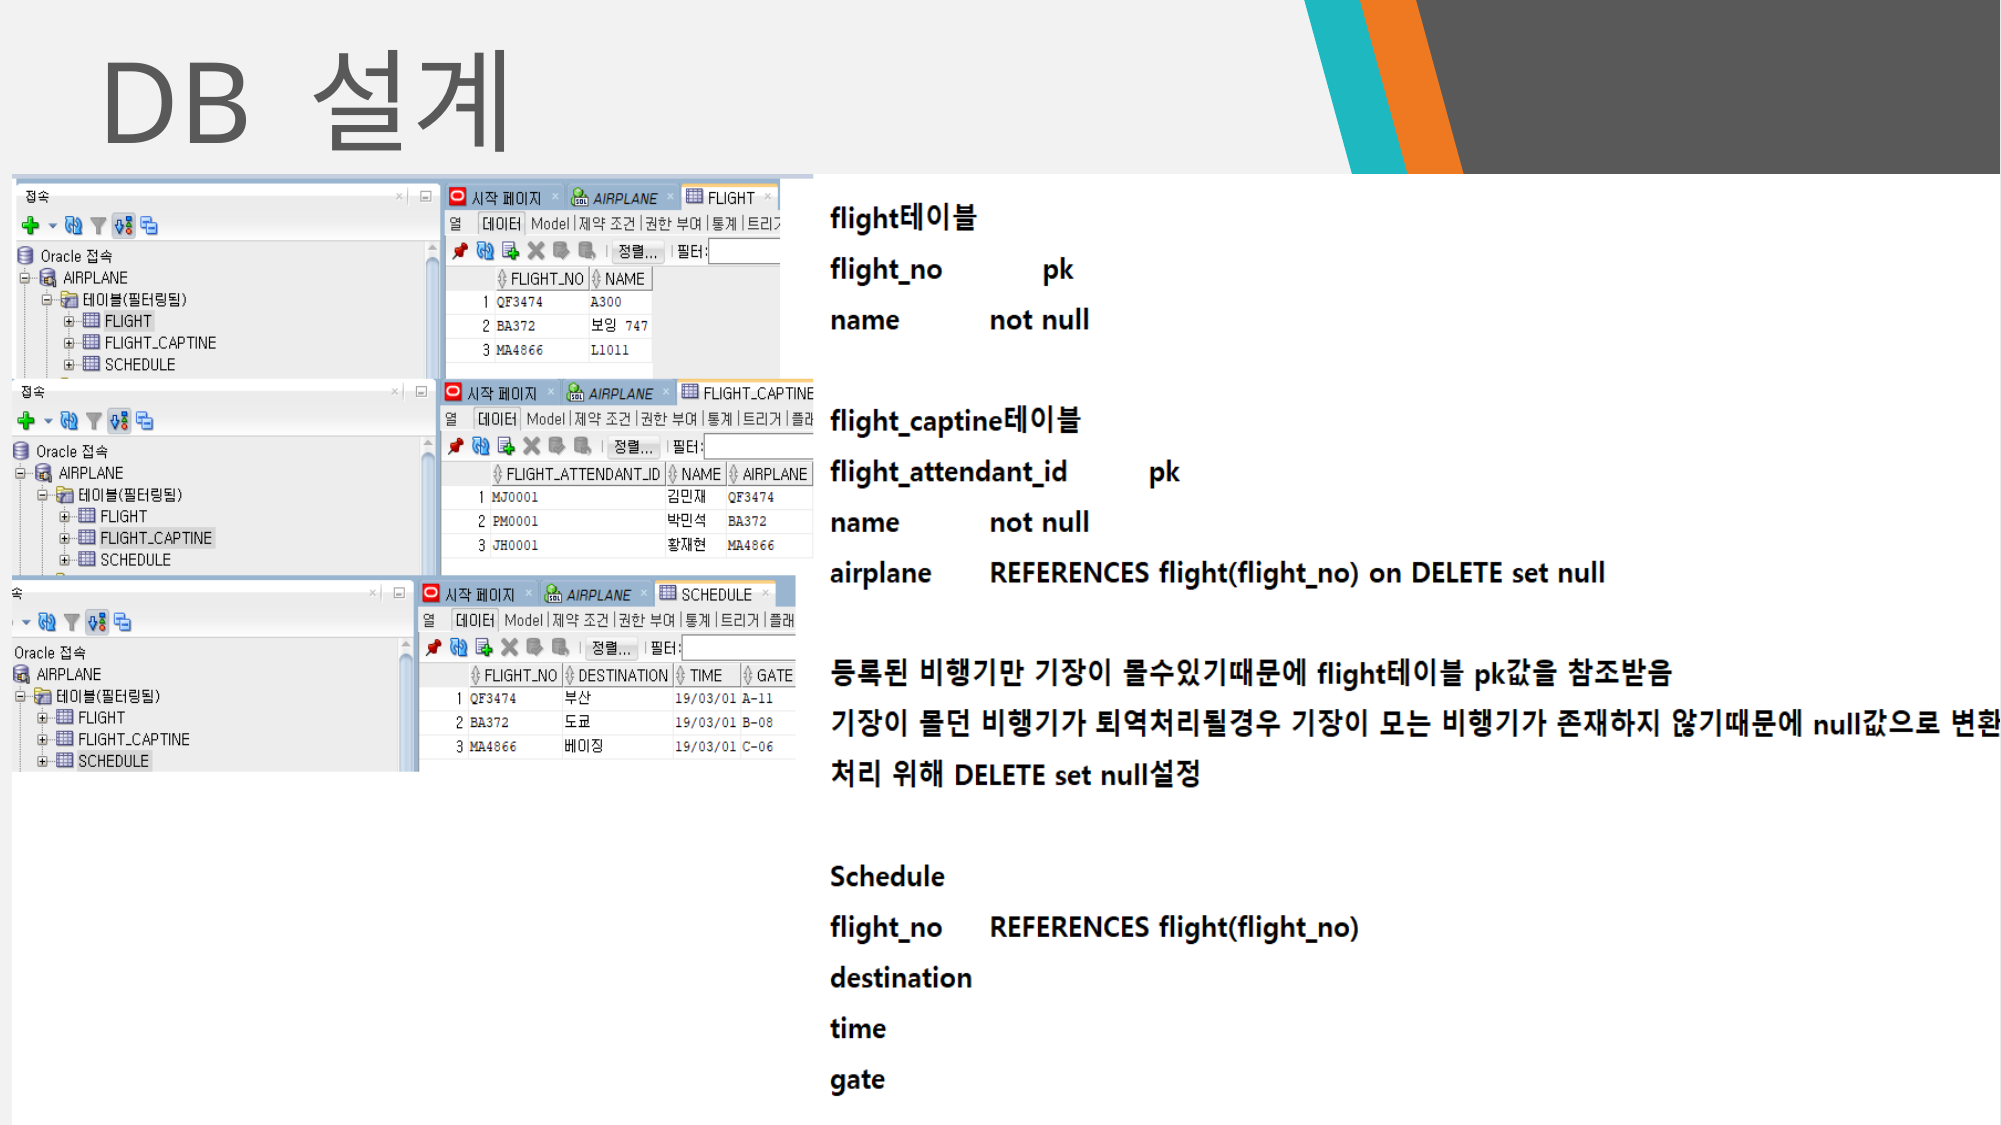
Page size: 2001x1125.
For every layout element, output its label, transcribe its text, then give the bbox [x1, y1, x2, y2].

picture [12, 174, 2000, 1125]
text_box DB 설계 [82, 23, 563, 173]
